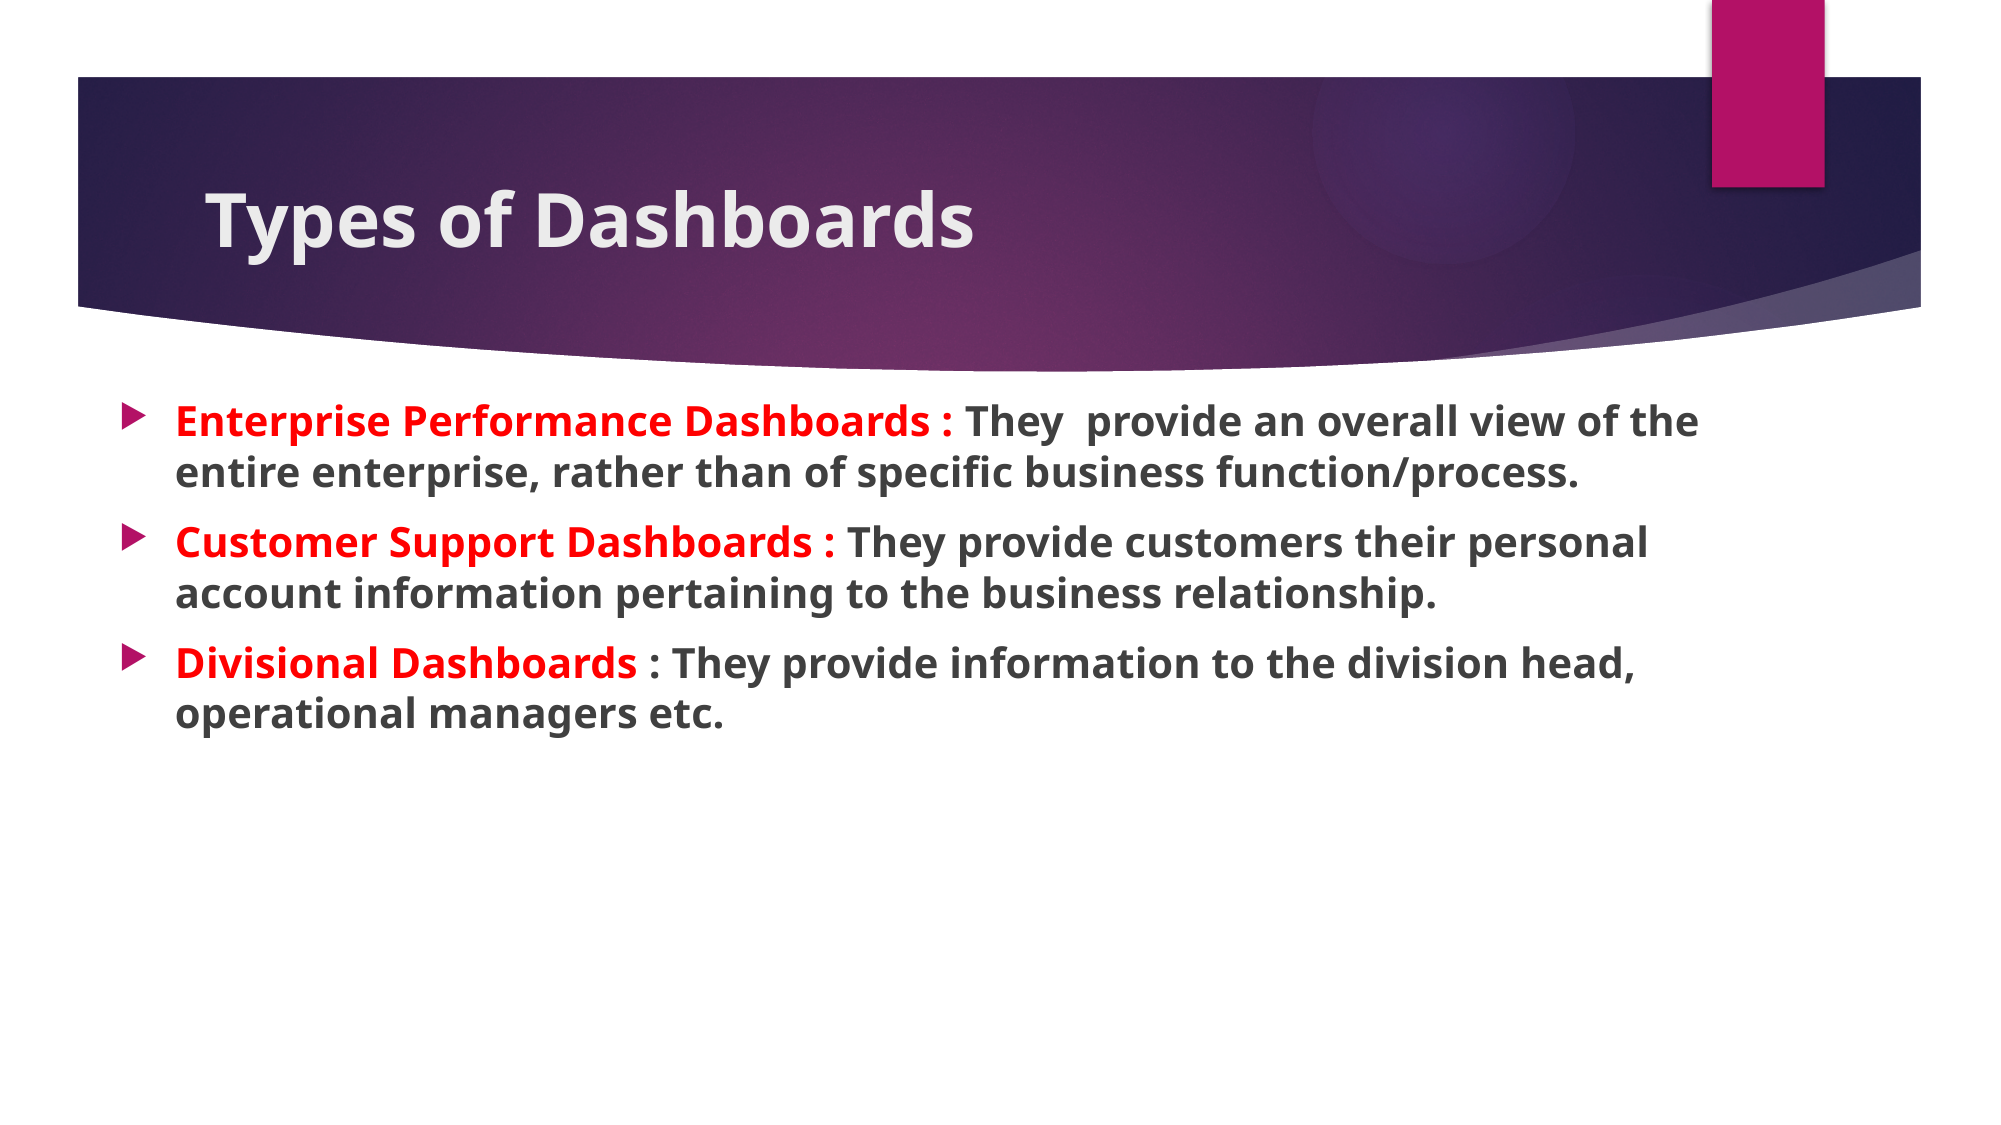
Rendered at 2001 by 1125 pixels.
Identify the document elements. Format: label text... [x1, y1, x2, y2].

title Types of Dashboards [189, 159, 1627, 276]
list Enterprise Performance Dashboards : They provide an overall view of the entire enterprise, rather than of specific business function/process. Customer Support Dashboards : They provide customers their personal account information pertaining to the business relationship. Divisional Dashboards : They provide information to the division head, operational managers etc. [103, 387, 1842, 1067]
